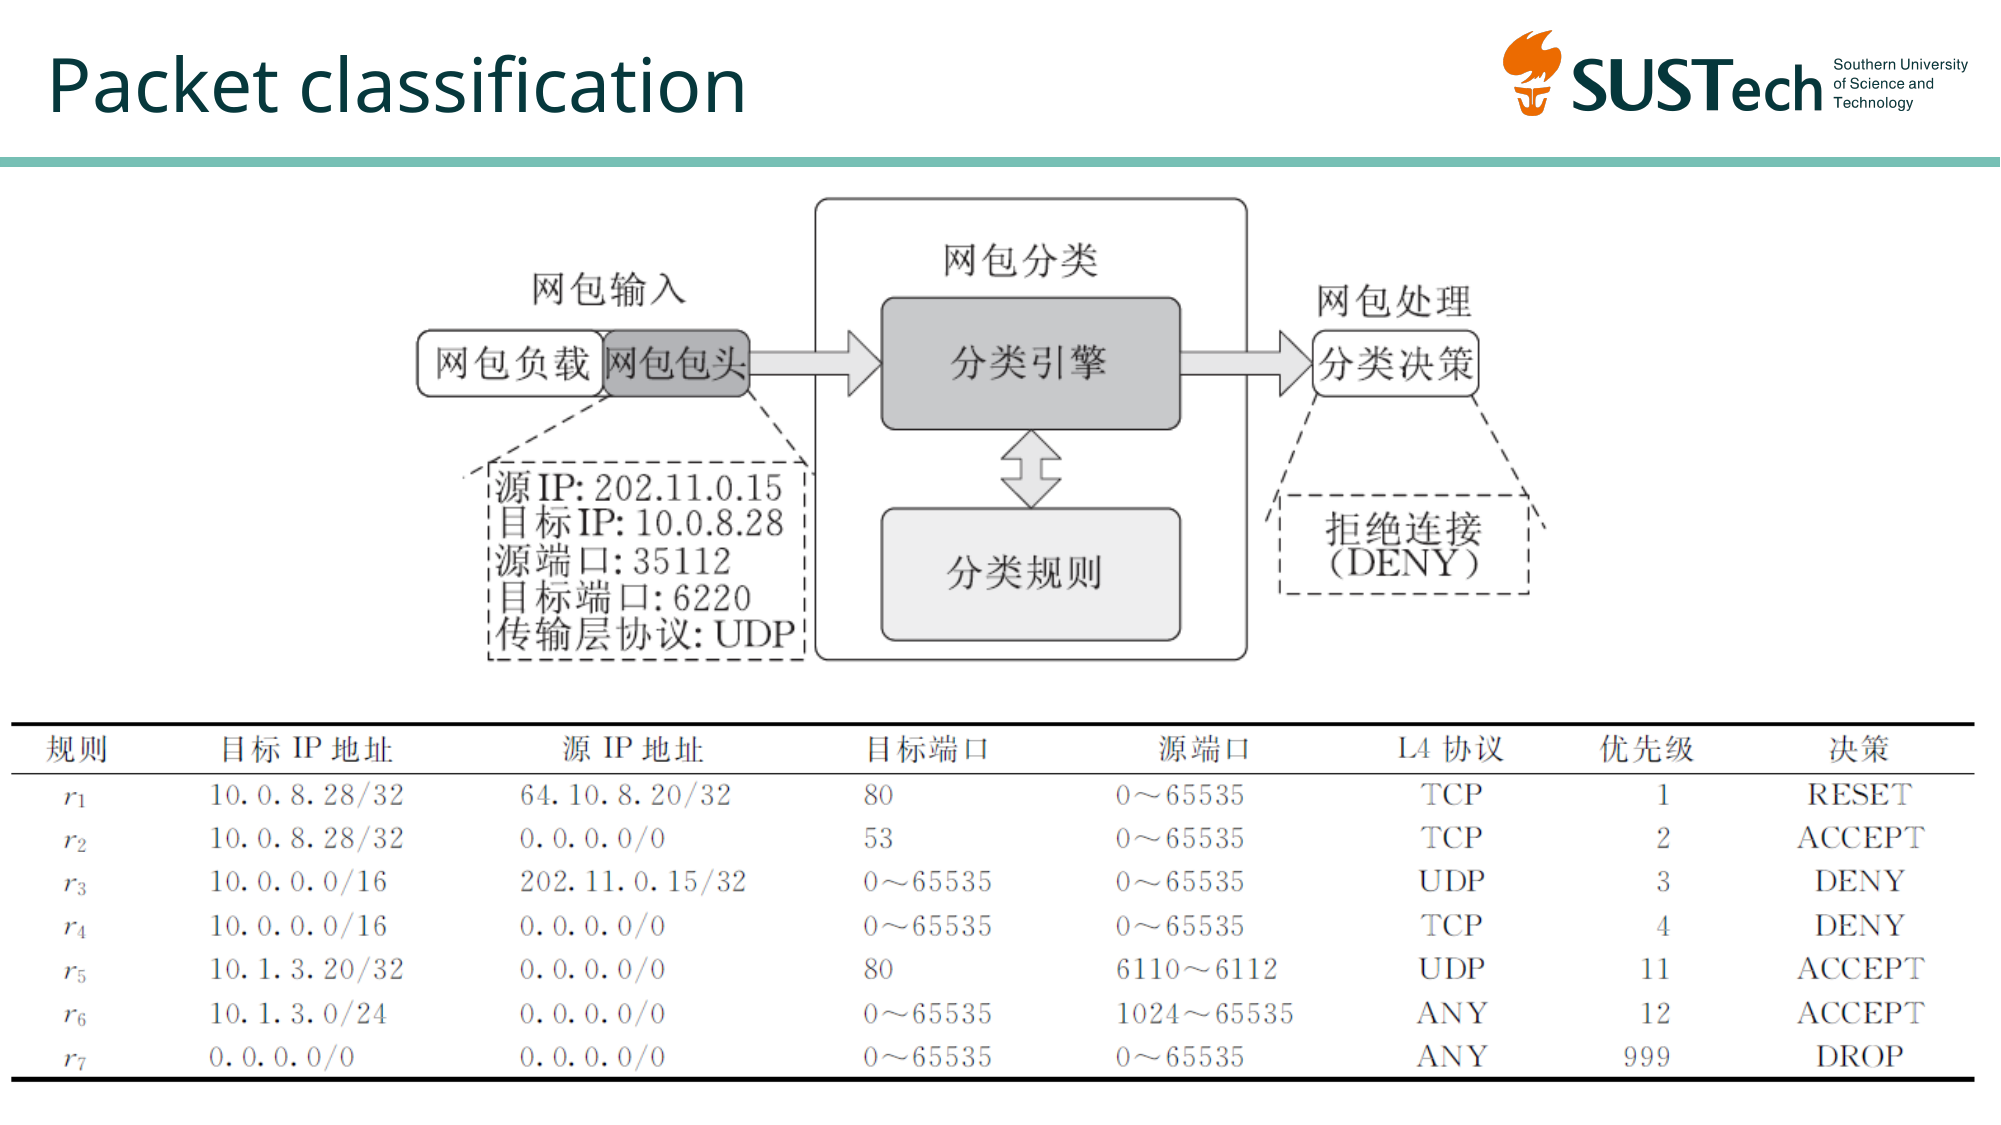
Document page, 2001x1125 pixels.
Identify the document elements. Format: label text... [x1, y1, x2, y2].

text_box Packet classification [32, 30, 1043, 136]
picture [1503, 30, 1968, 116]
picture [355, 174, 1572, 695]
text_box [0, 157, 2000, 167]
picture [0, 716, 2000, 1110]
